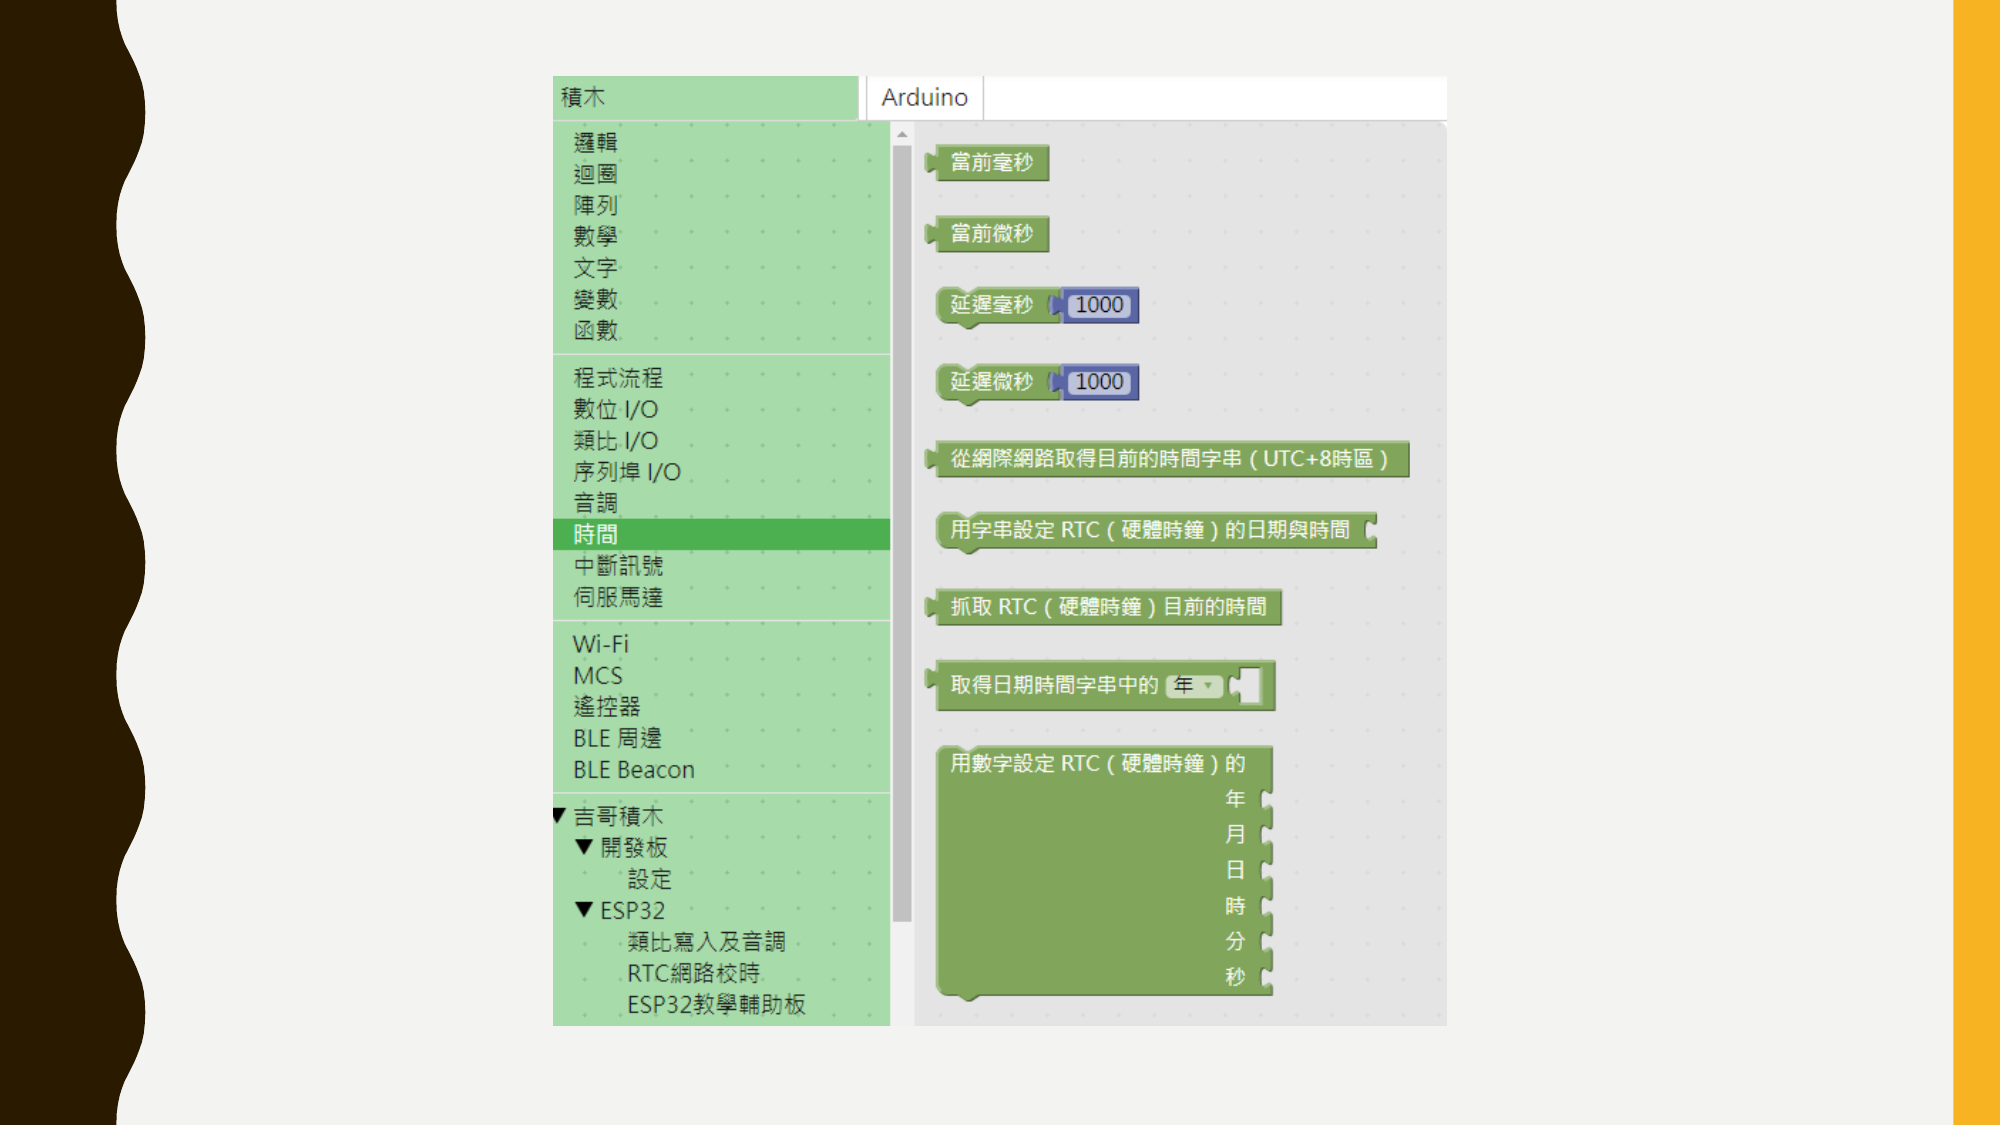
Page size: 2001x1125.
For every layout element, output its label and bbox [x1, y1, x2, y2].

list [552, 76, 1447, 1026]
